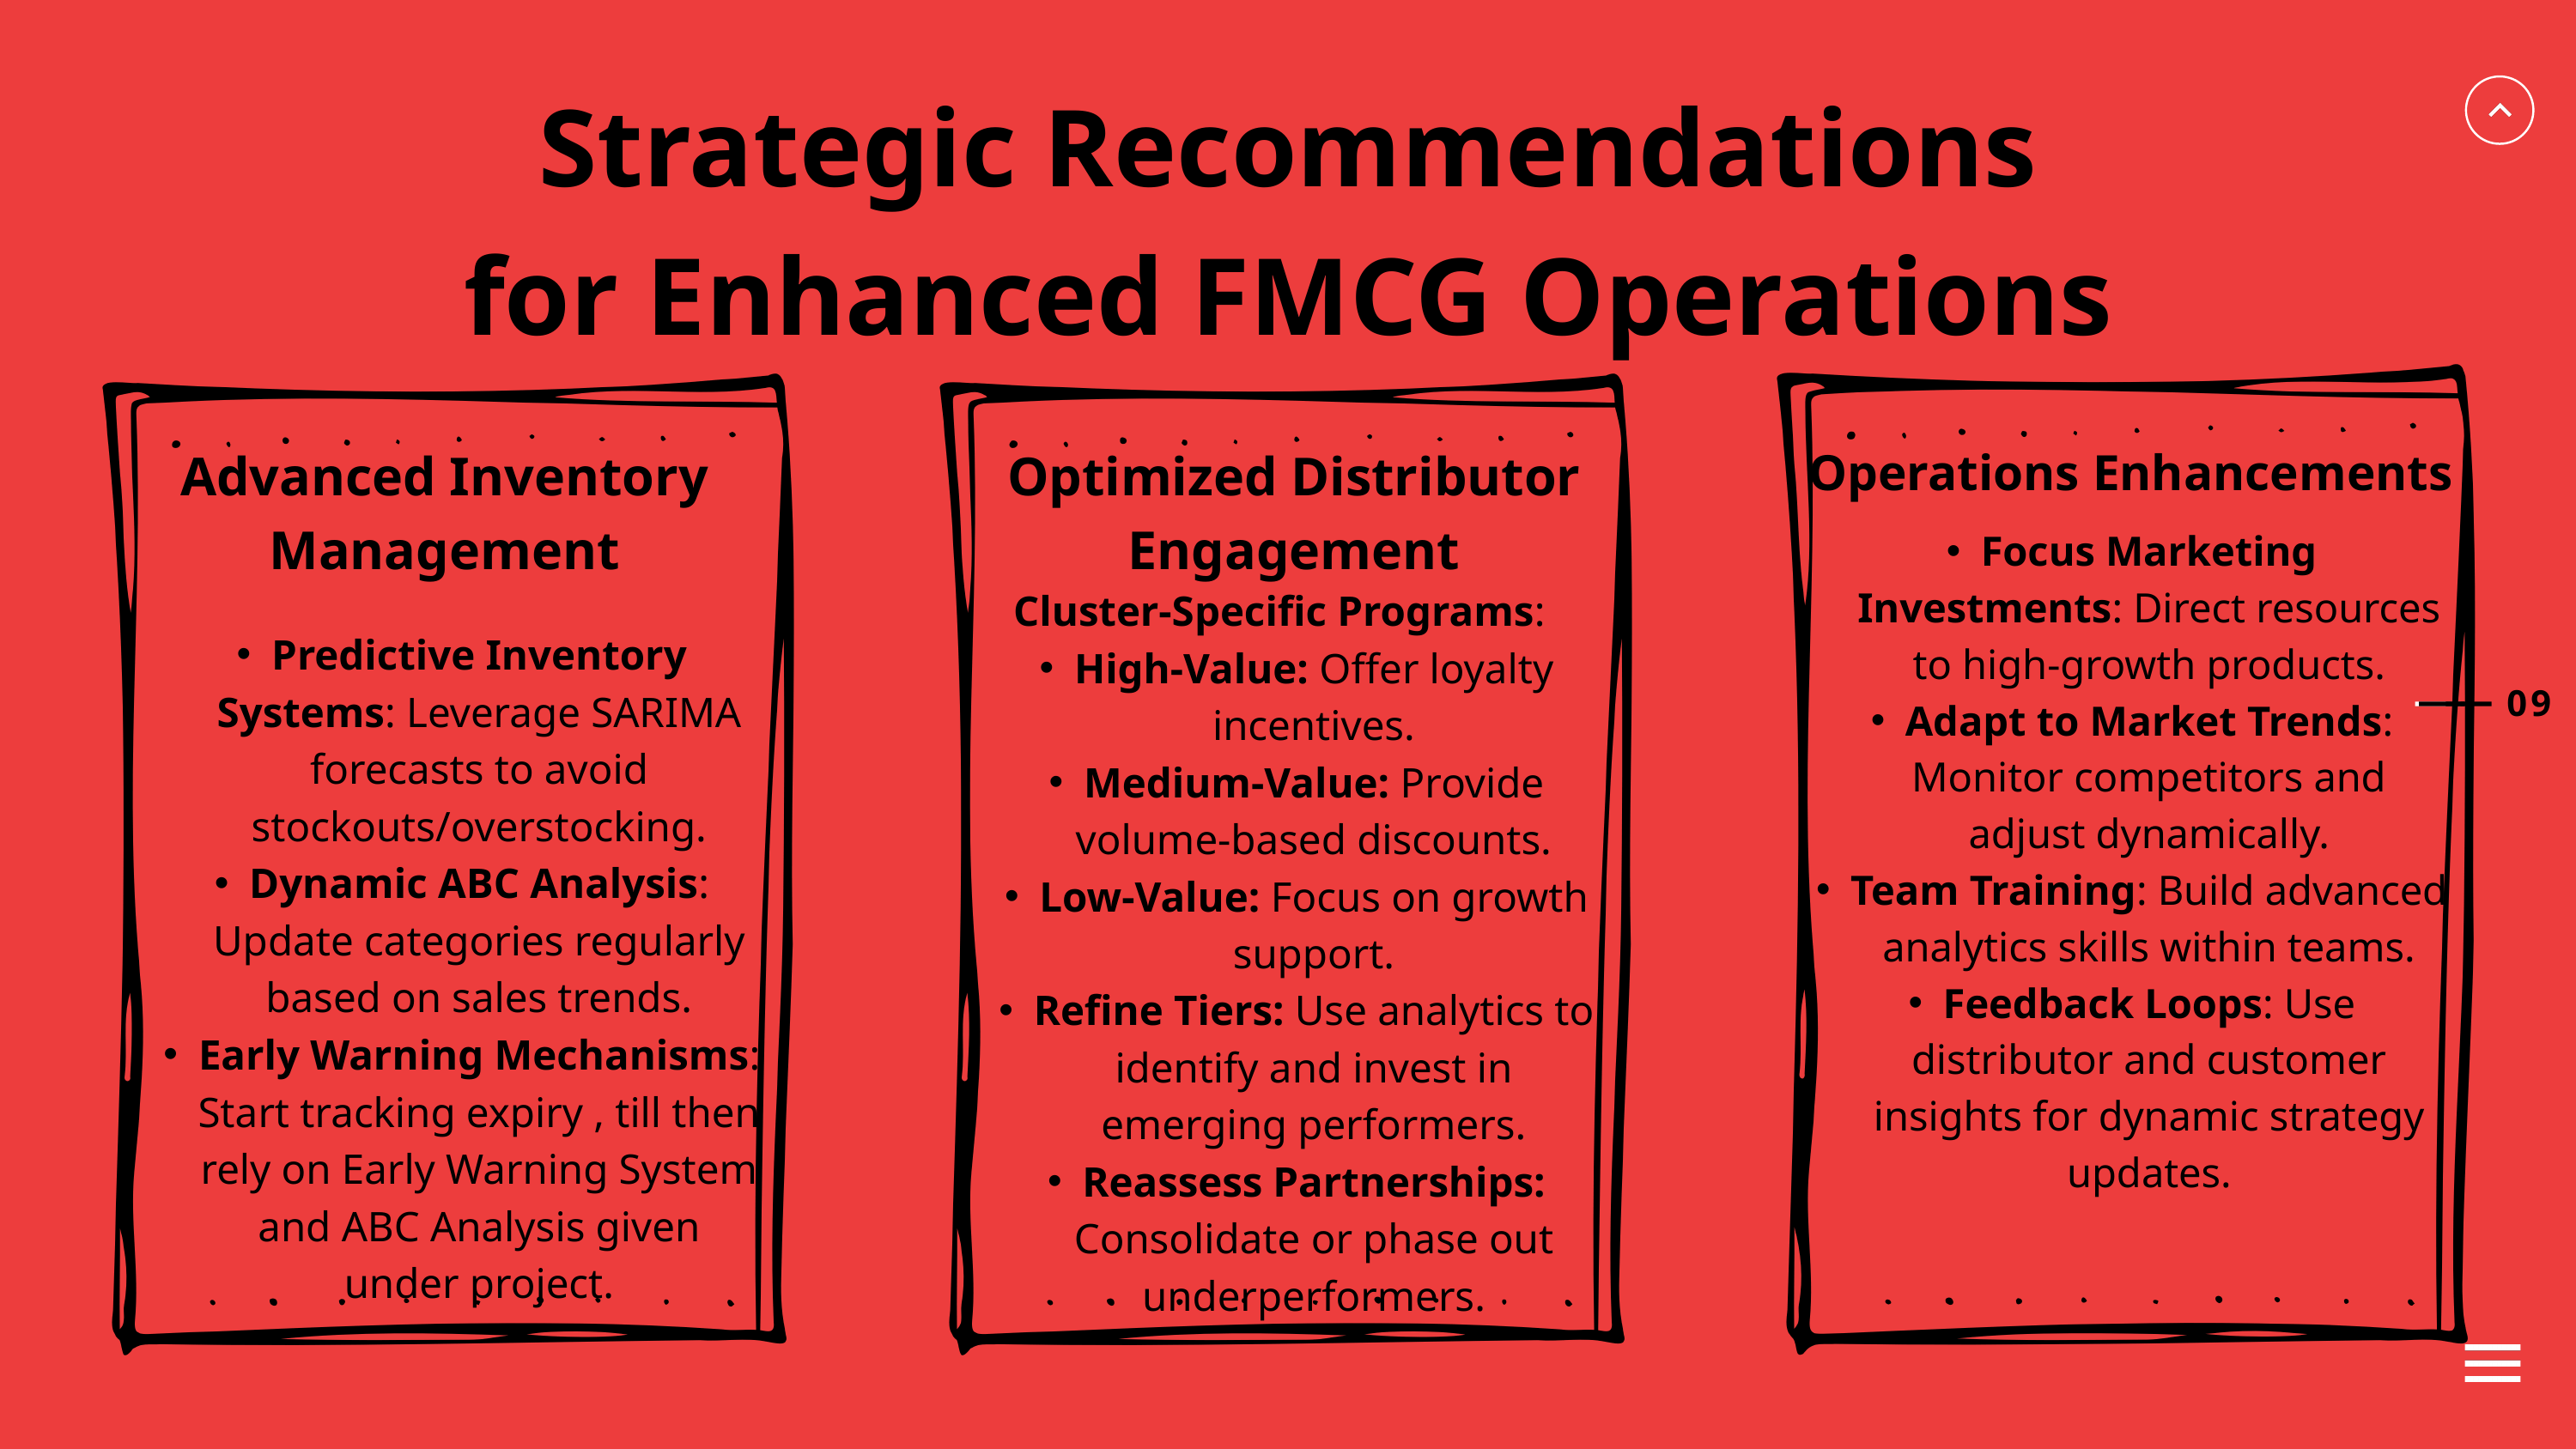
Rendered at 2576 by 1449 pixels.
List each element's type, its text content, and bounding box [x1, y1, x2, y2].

text_box Strategic Recommendations for Enhanced FMCG Operations [450, 58, 2126, 356]
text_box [2445, 682, 2552, 724]
text_box [1773, 361, 2483, 1364]
text_box [99, 371, 802, 1364]
text_box [2419, 701, 2441, 706]
text_box Operations Enhancements [1785, 431, 2476, 500]
text_box Focus Marketing Investments: Direct resources to high-growth products. Adapt to Market Trends: Monitor competitors and adjust dynamically. Team Training: Build advanced analytics skills within teams. Feedback Loops: Use distributor and customer insights for dynamic strategy updates. [1781, 518, 2449, 1309]
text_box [2464, 75, 2535, 145]
text_box Advanced Inventory Management [99, 433, 790, 580]
text_box Predictive Inventory Systems: Leverage SARIMA forecasts to avoid stockouts/overstocking. Dynamic ABC Analysis: Update categories regularly based on sales trends. Early Warning Mechanisms: Start tracking expiry , till then rely on Early Warning System and ABC Analysis given under project. [127, 621, 762, 1364]
text_box Optimized Distributor Engagement [948, 433, 1640, 580]
text_box [936, 371, 1640, 1364]
text_box [2464, 1344, 2521, 1383]
text_box Cluster-Specific Programs: High-Value: Offer loyalty incentives. Medium-Value: Provide volume-based discounts. Low-Value: Focus on growth support. Refine Tiers: Use analytics to identify and invest in emerging performers. Reassess Partnerships: Consolidate or phase out underperformers. [948, 577, 1610, 1376]
